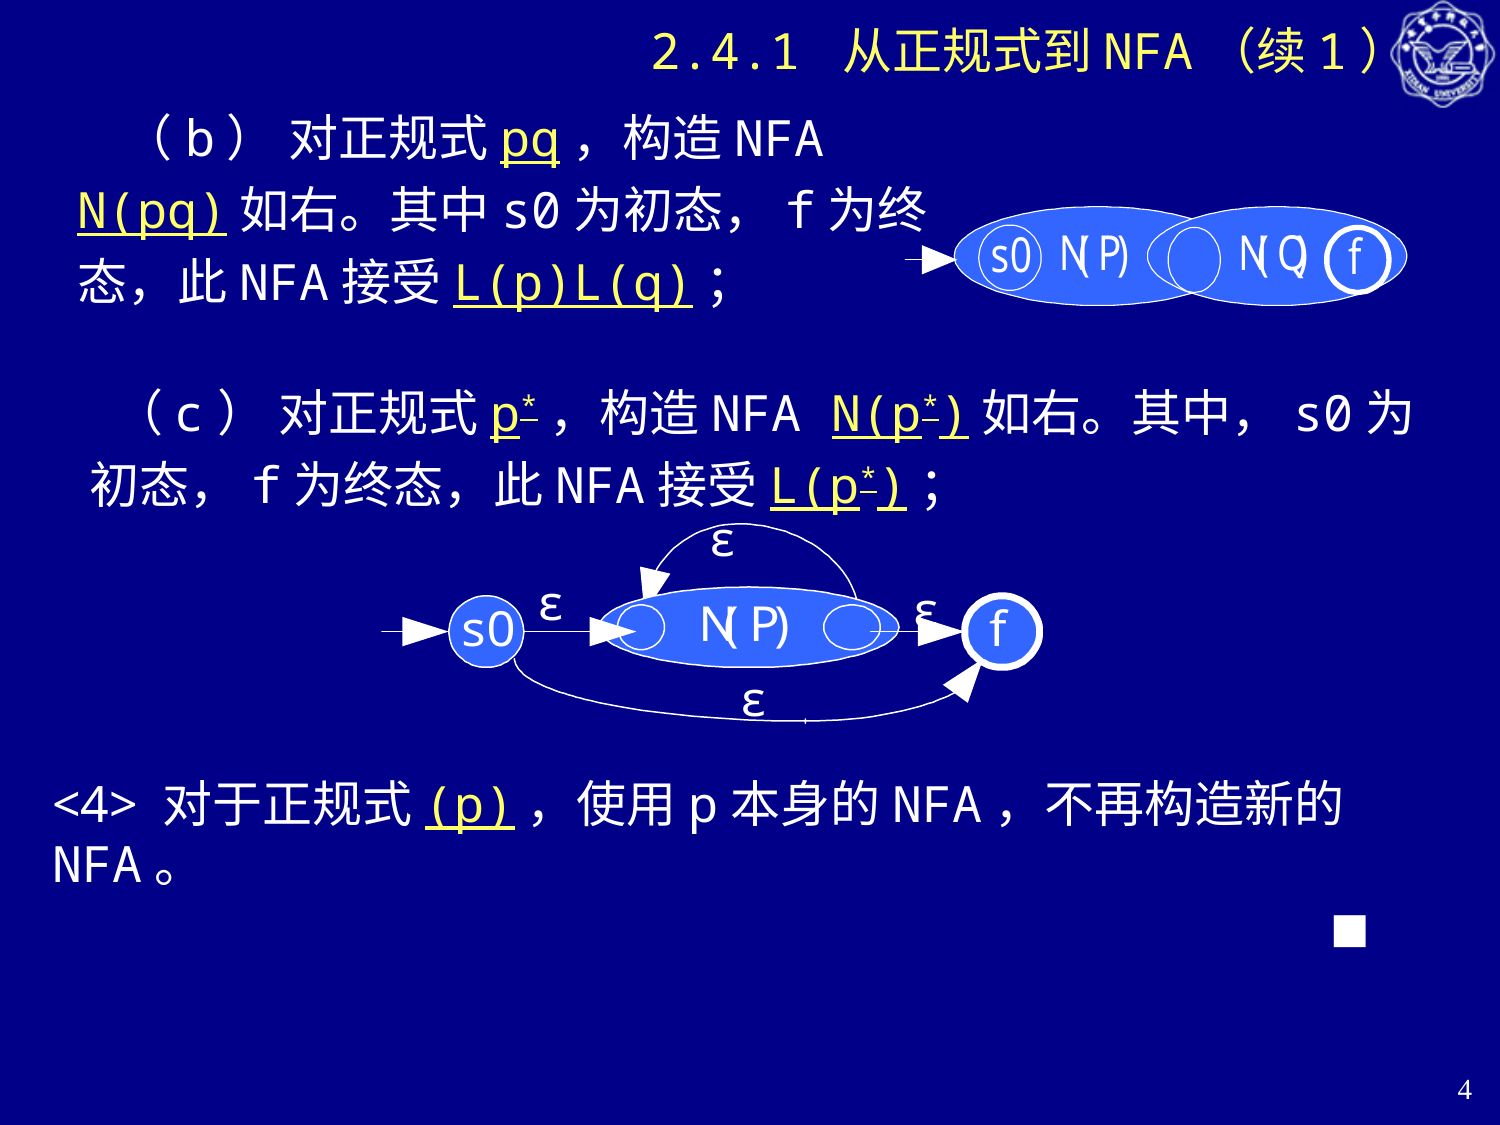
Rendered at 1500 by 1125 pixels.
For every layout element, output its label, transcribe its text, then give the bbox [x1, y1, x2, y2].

title 2.4.1 从正规式到NFA（续1） [624, 12, 1425, 88]
text_box <4> 对于正规式(p)，使用p本身的NFA，不再构造新的NFA。 ■ [37, 765, 1450, 960]
picture [1389, 0, 1500, 113]
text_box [899, 199, 1413, 313]
text_box （b） 对正规式pq，构造NFA N(pq)如右。其中s0为初态，f为终态，此NFA接受L(p)L(q)； [62, 87, 975, 319]
slide_number 4 [1175, 1062, 1488, 1125]
text_box （c） 对正规式p*，构造NFA N(p*)如右。其中，s0为初态，f为终态，此NFA接受L(p*)； [75, 362, 1450, 522]
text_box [374, 499, 1050, 738]
